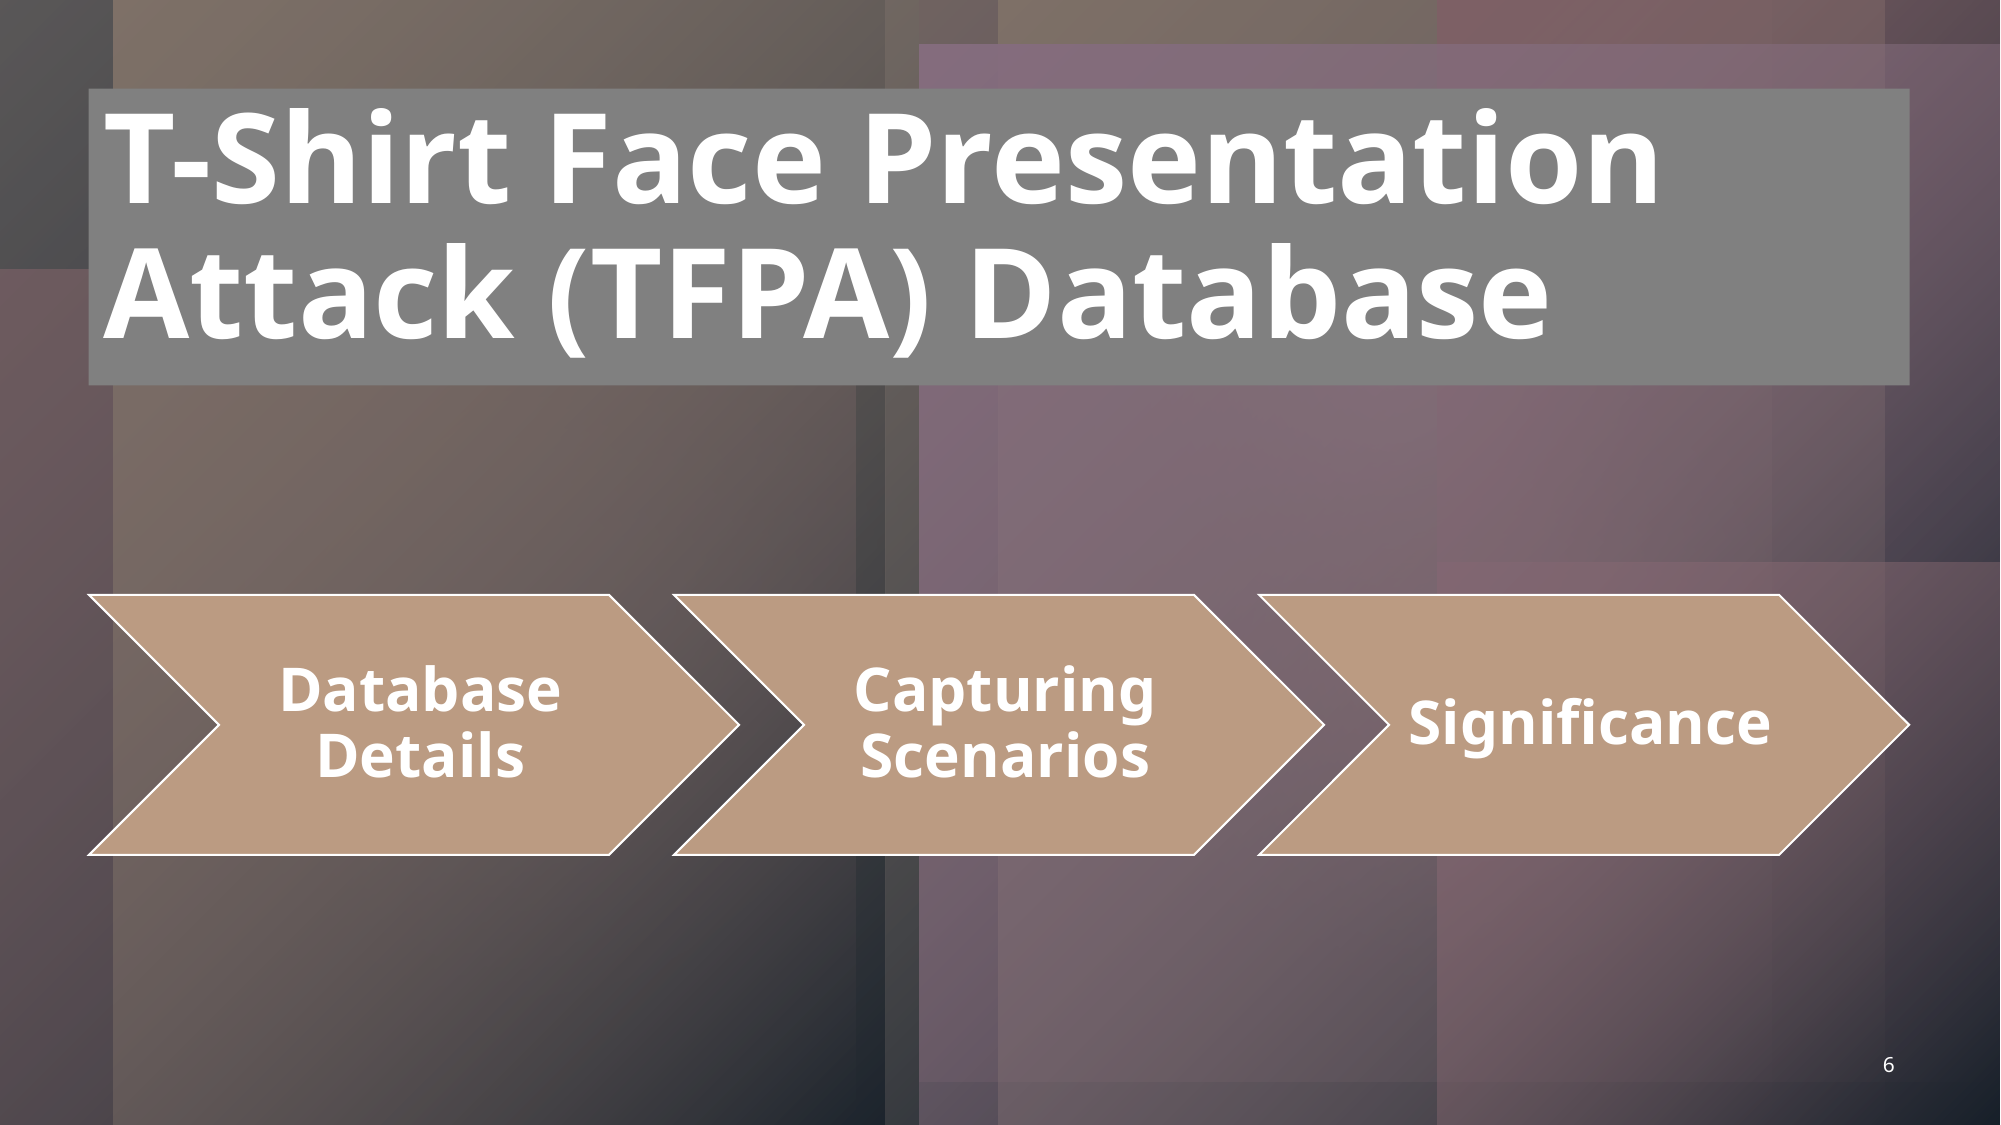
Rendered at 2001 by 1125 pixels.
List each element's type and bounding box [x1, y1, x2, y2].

list [88, 414, 1910, 1035]
text_box [0, 0, 2000, 1125]
